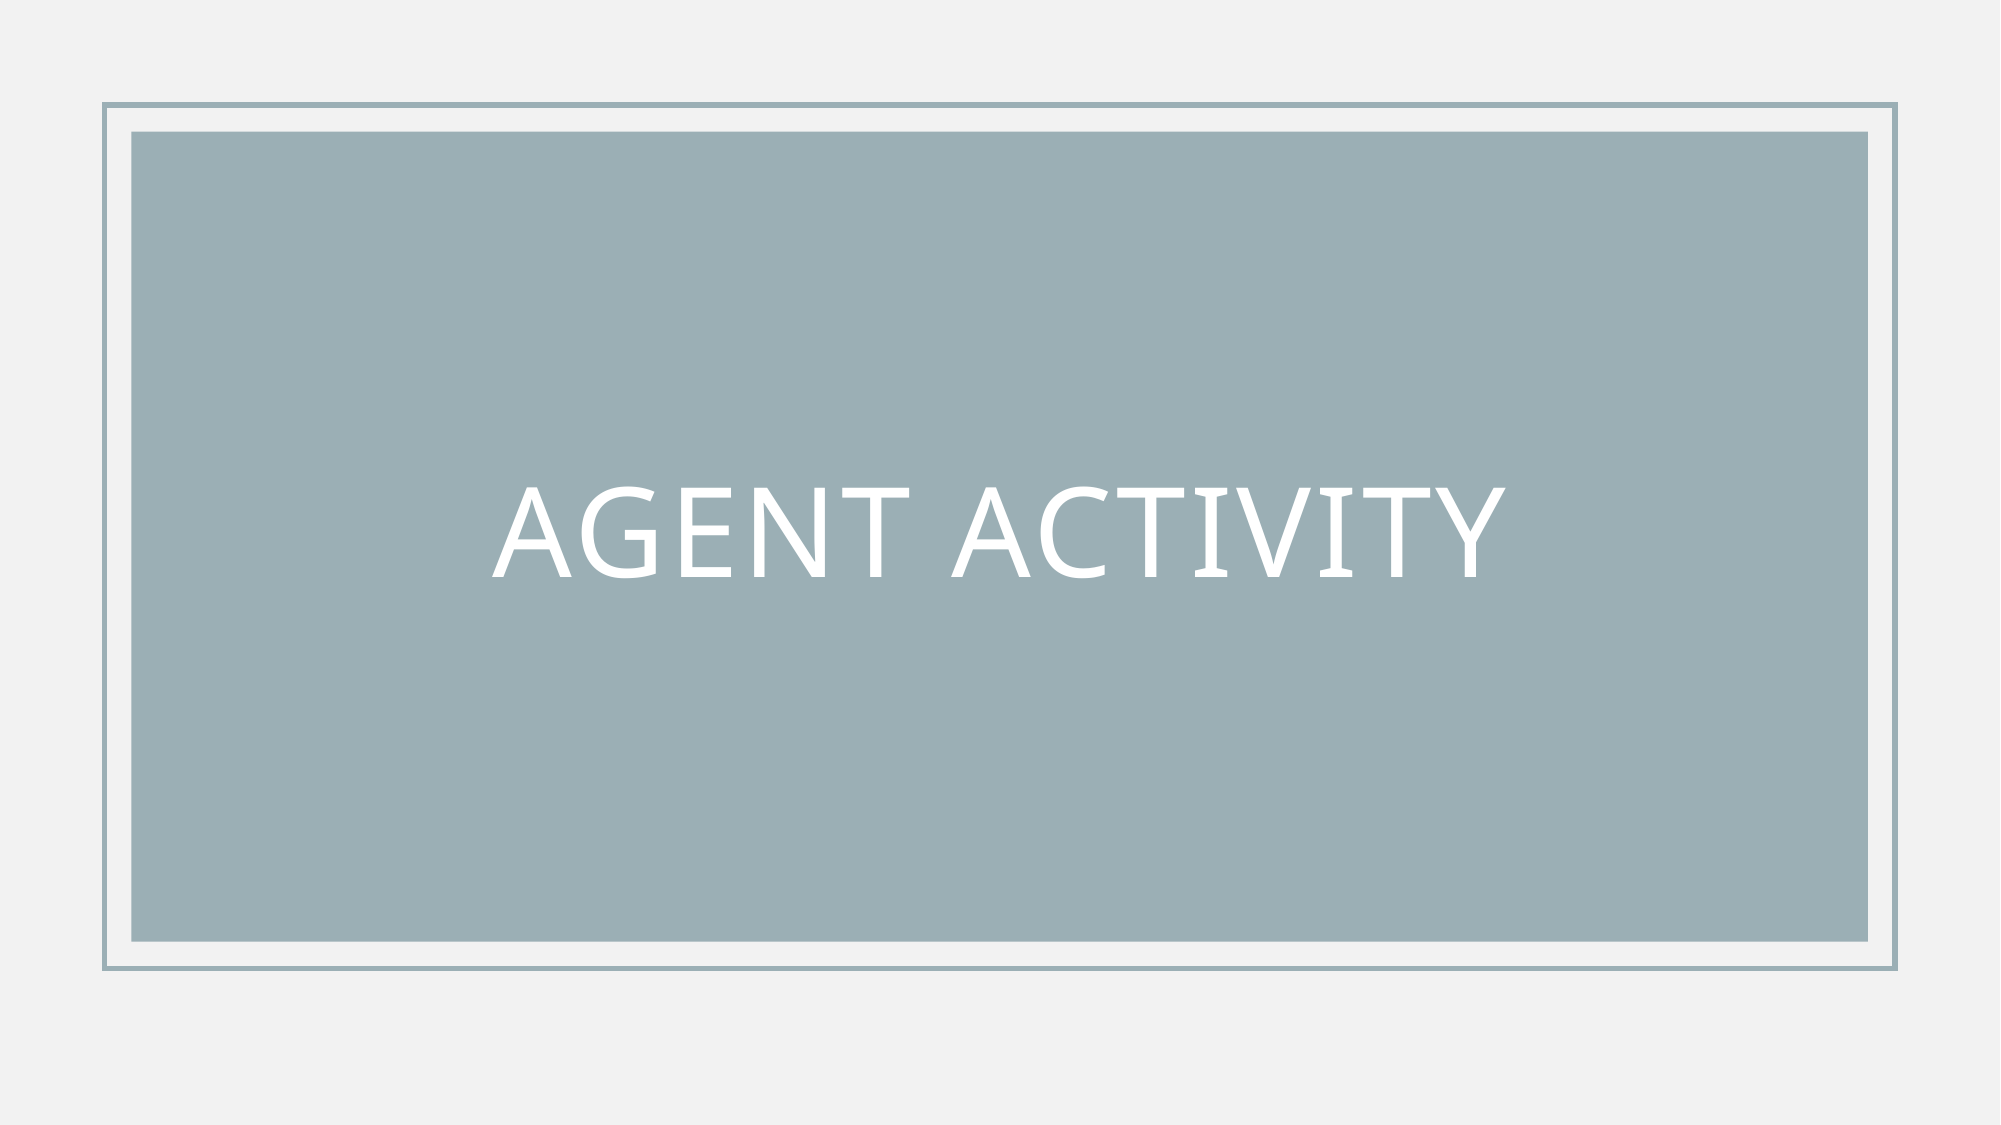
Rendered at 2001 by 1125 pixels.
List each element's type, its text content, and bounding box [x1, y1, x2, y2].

text_box [103, 104, 1896, 969]
text_box [130, 131, 1869, 943]
title Agent activity [181, 182, 1819, 892]
